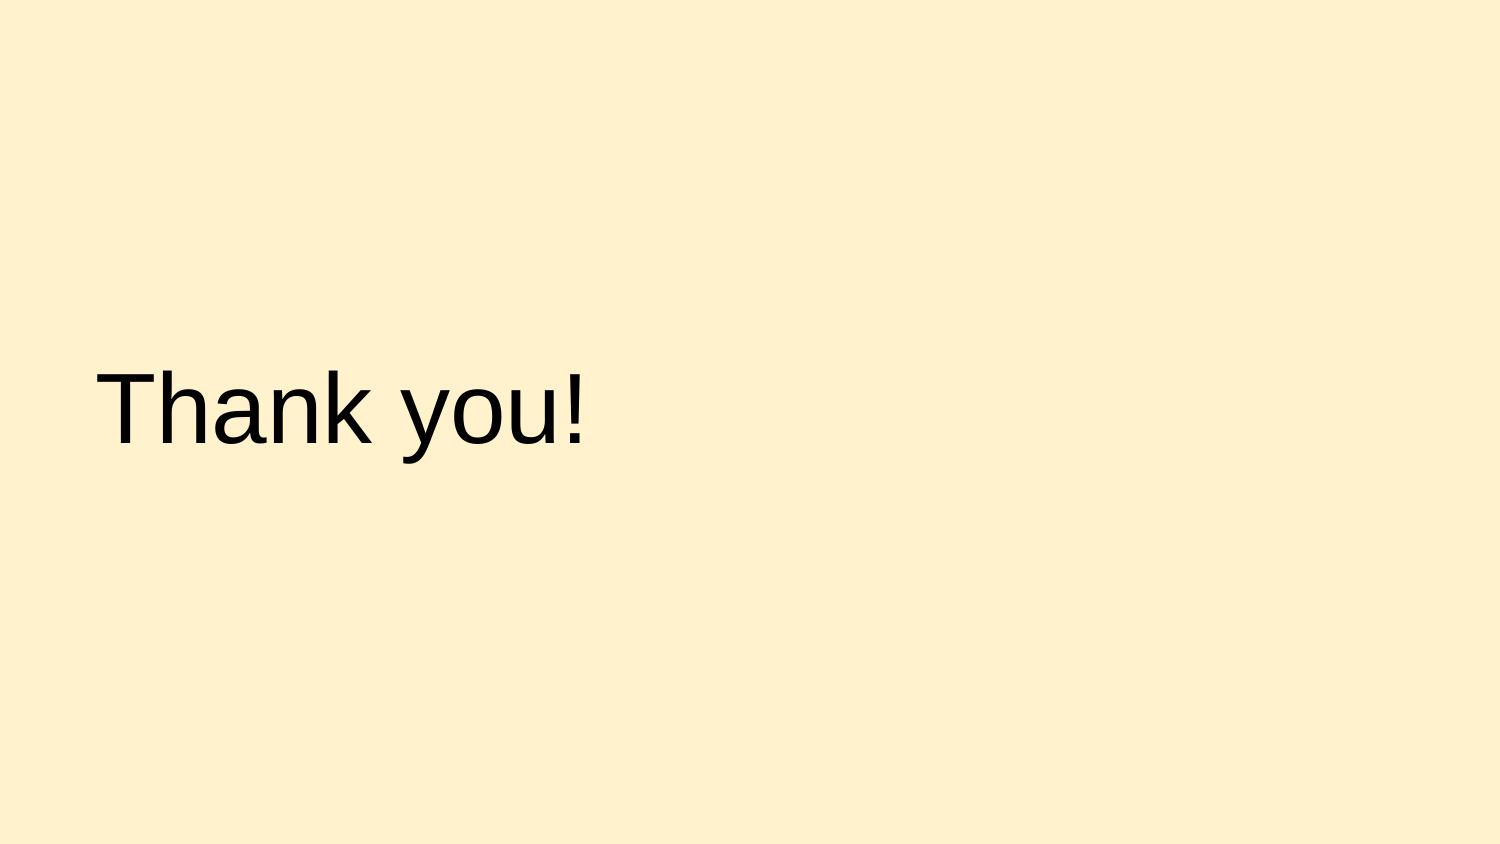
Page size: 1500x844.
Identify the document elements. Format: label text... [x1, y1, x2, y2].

title Thank you! [80, 73, 1125, 745]
